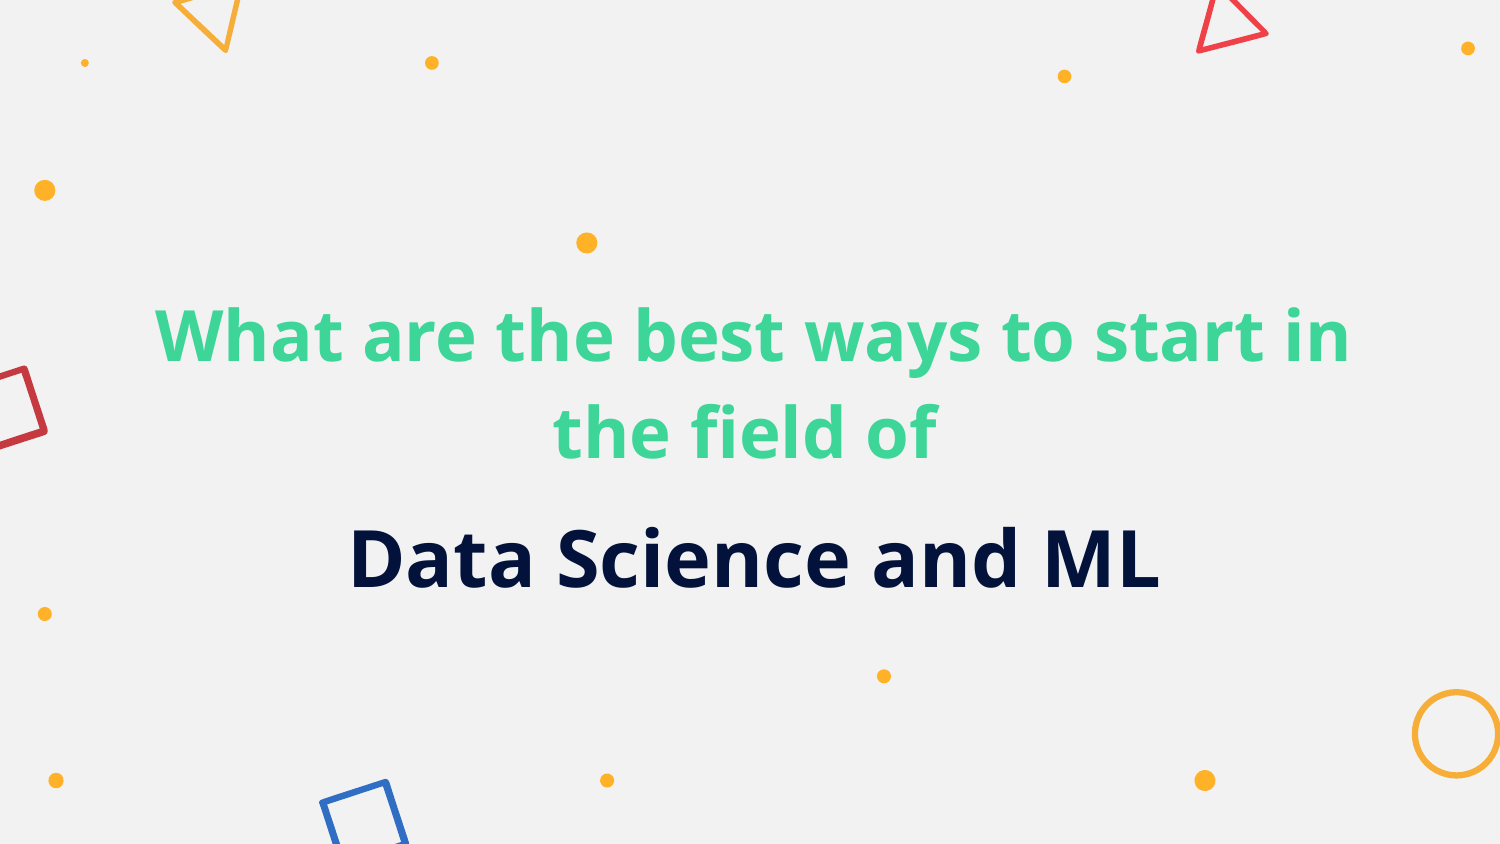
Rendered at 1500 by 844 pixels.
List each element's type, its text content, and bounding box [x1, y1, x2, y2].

text_box What are the best ways to start in the field of Data Science and ML [75, 262, 1434, 619]
